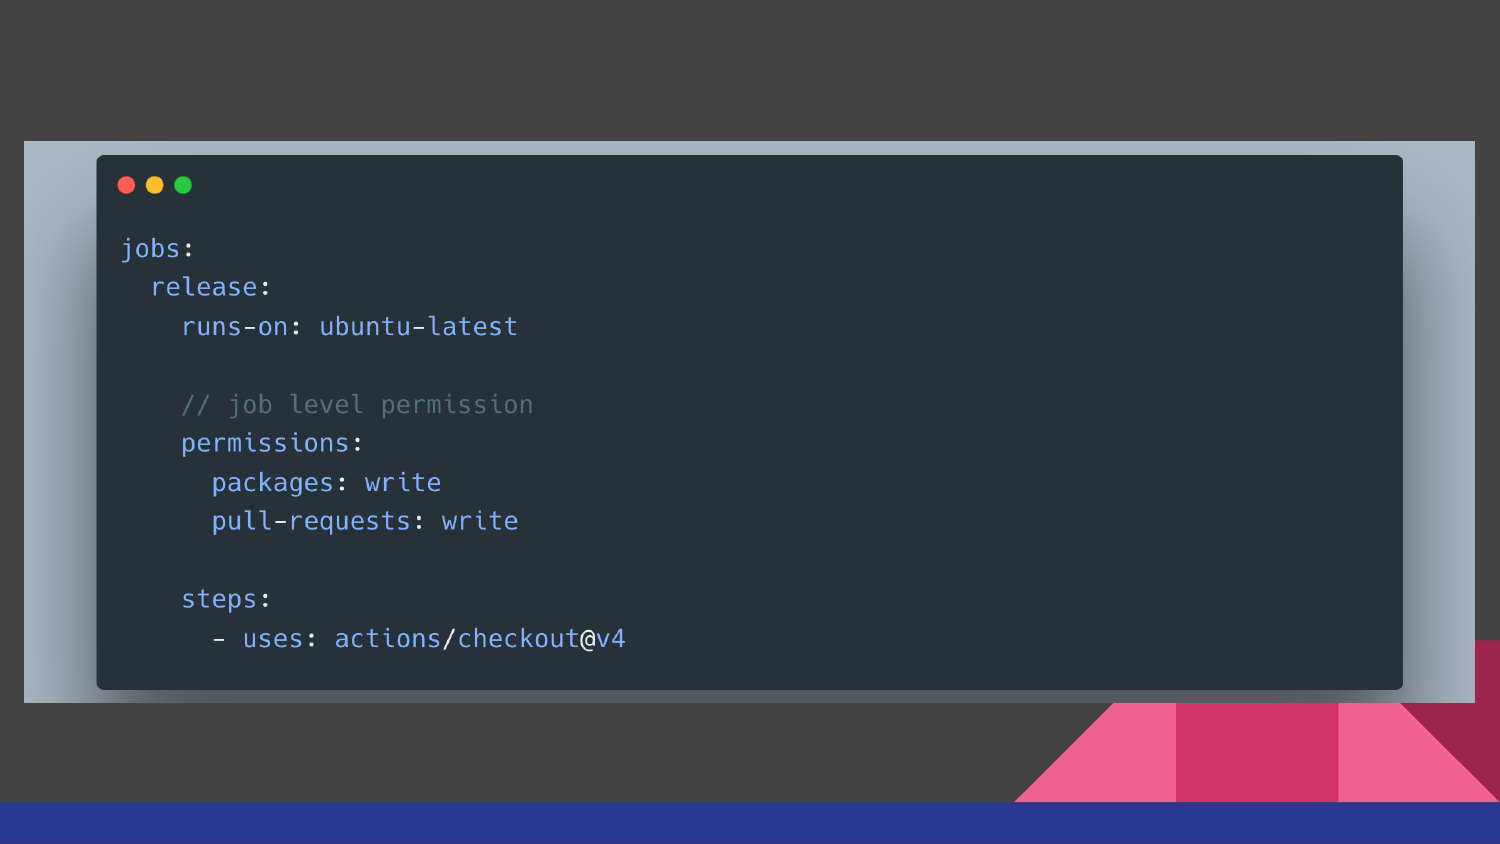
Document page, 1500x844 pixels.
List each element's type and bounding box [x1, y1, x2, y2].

picture [24, 140, 1476, 704]
